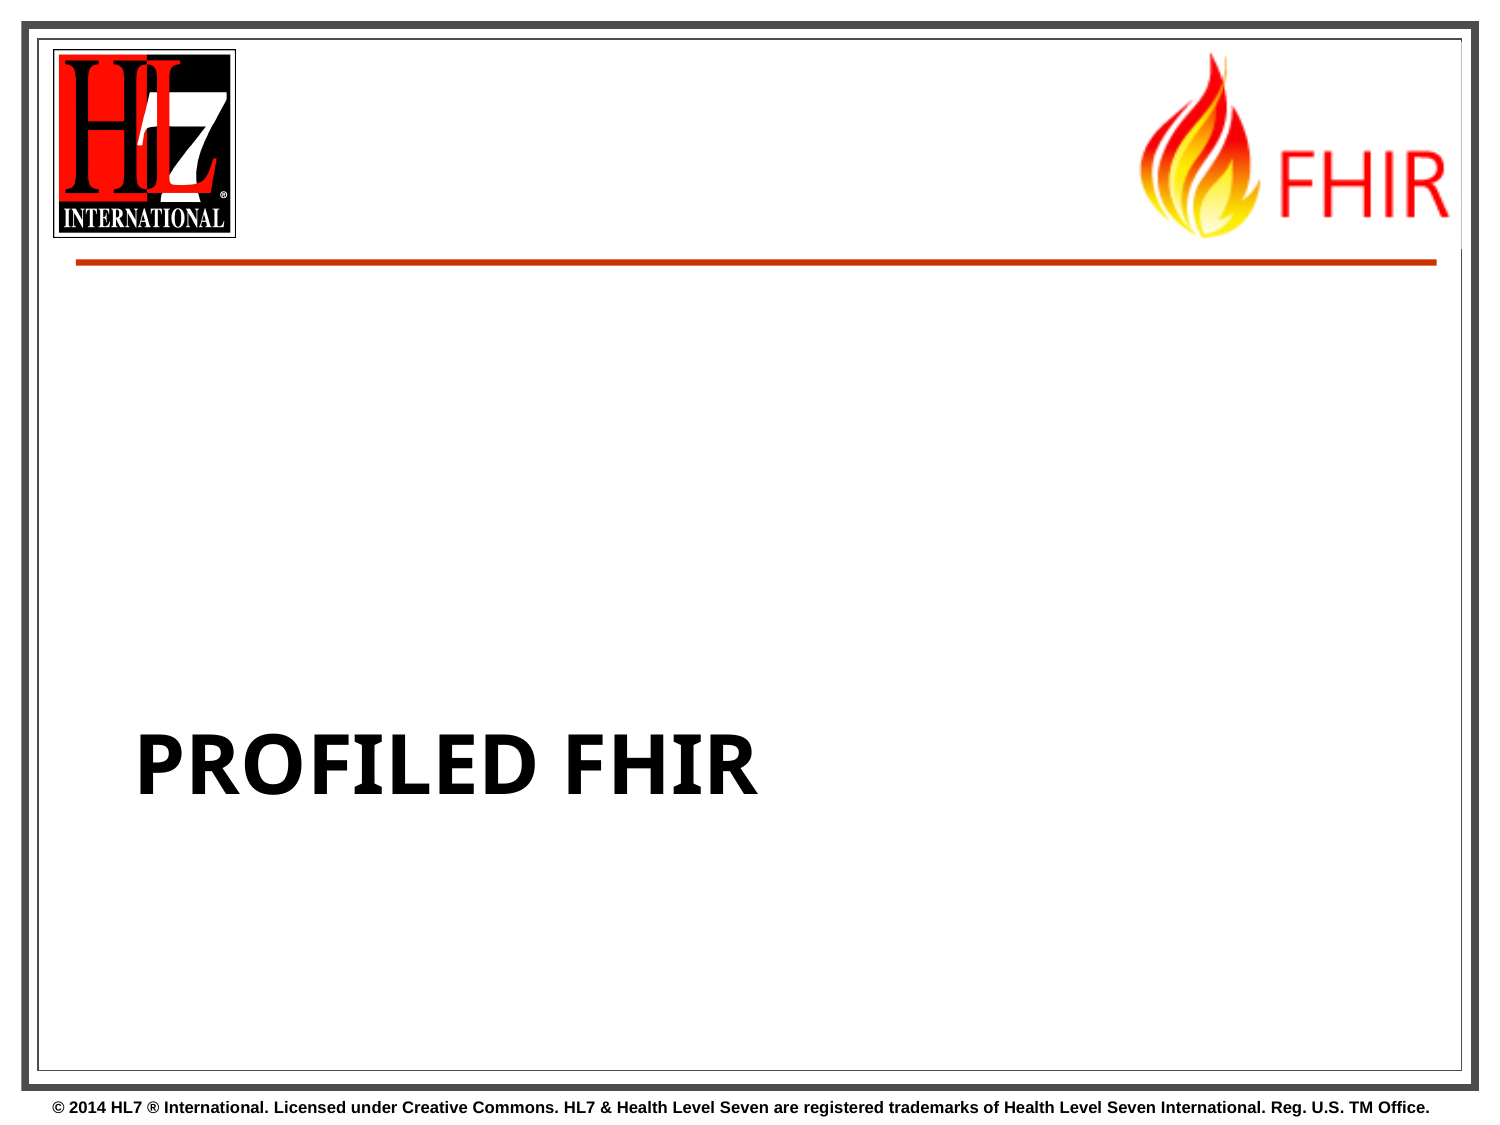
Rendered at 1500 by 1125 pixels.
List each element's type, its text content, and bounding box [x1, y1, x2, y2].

picture [1128, 42, 1462, 249]
title Profiled FHIR [118, 722, 1394, 947]
picture [53, 49, 236, 238]
